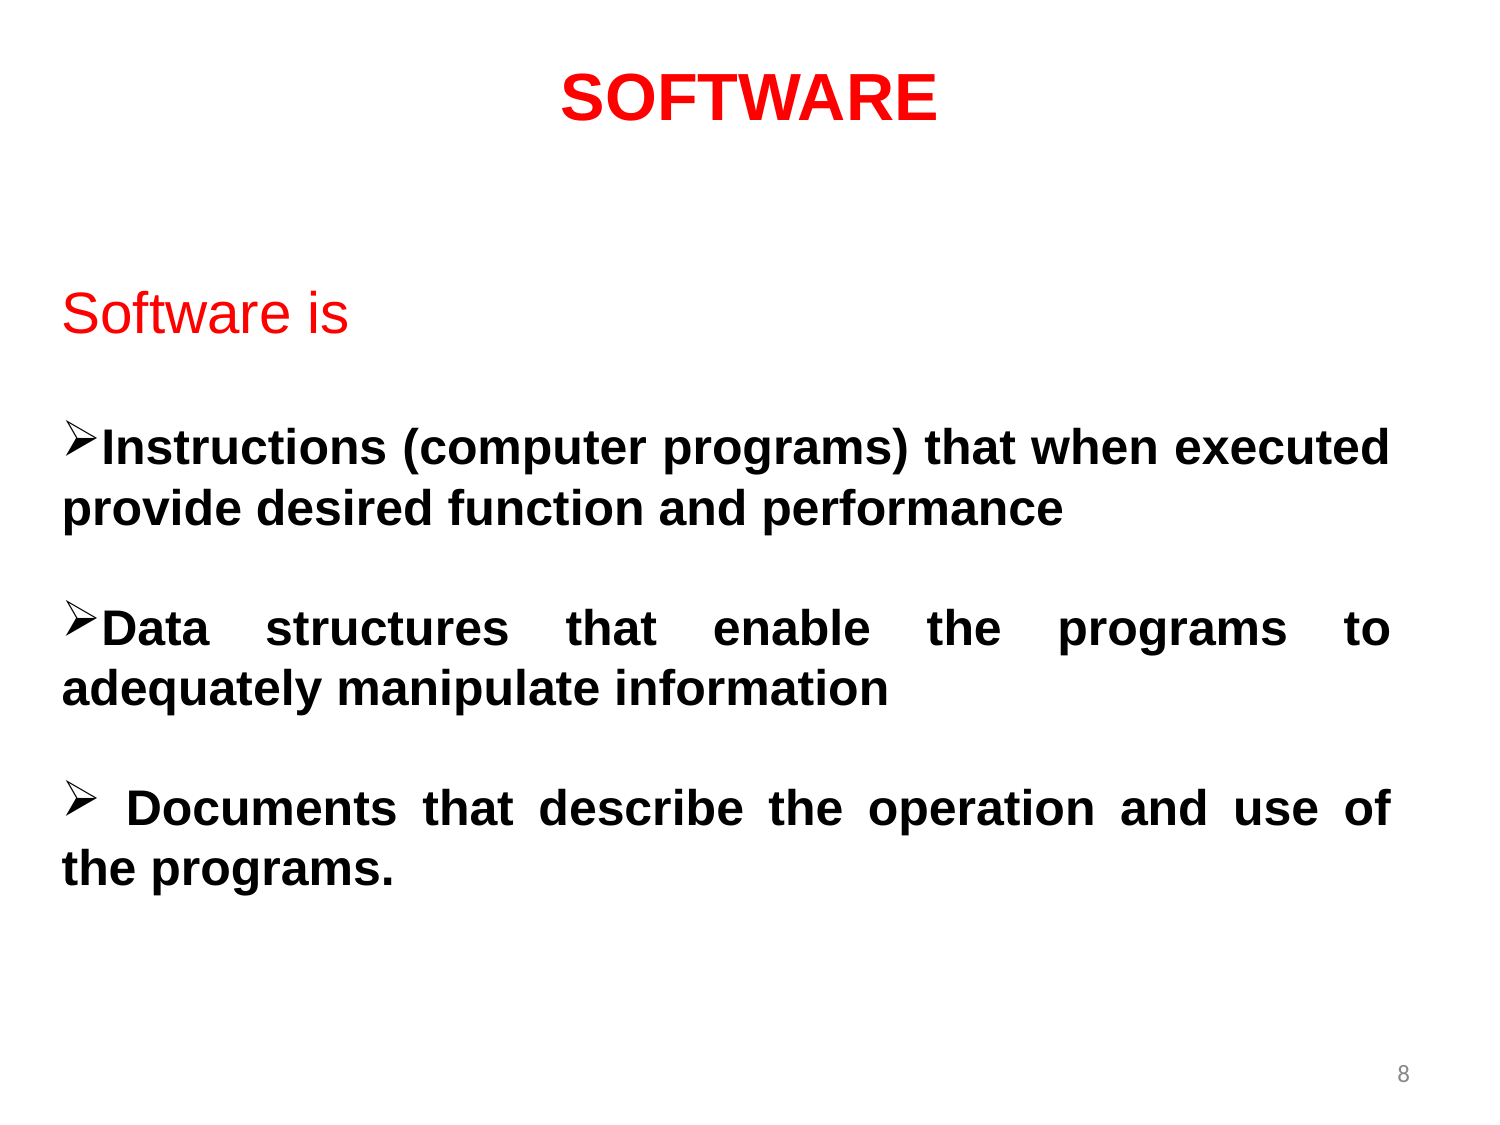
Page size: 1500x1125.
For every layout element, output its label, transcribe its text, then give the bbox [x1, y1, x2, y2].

text_box SOFTWARE [0, 46, 1500, 142]
slide_number 8 [1074, 1042, 1425, 1103]
text_box Software is Instructions (computer programs) that when executed provide desired function and performance Data structures that enable the programs to adequately manipulate information Documents that describe the operation and use of the programs. [46, 222, 1407, 963]
